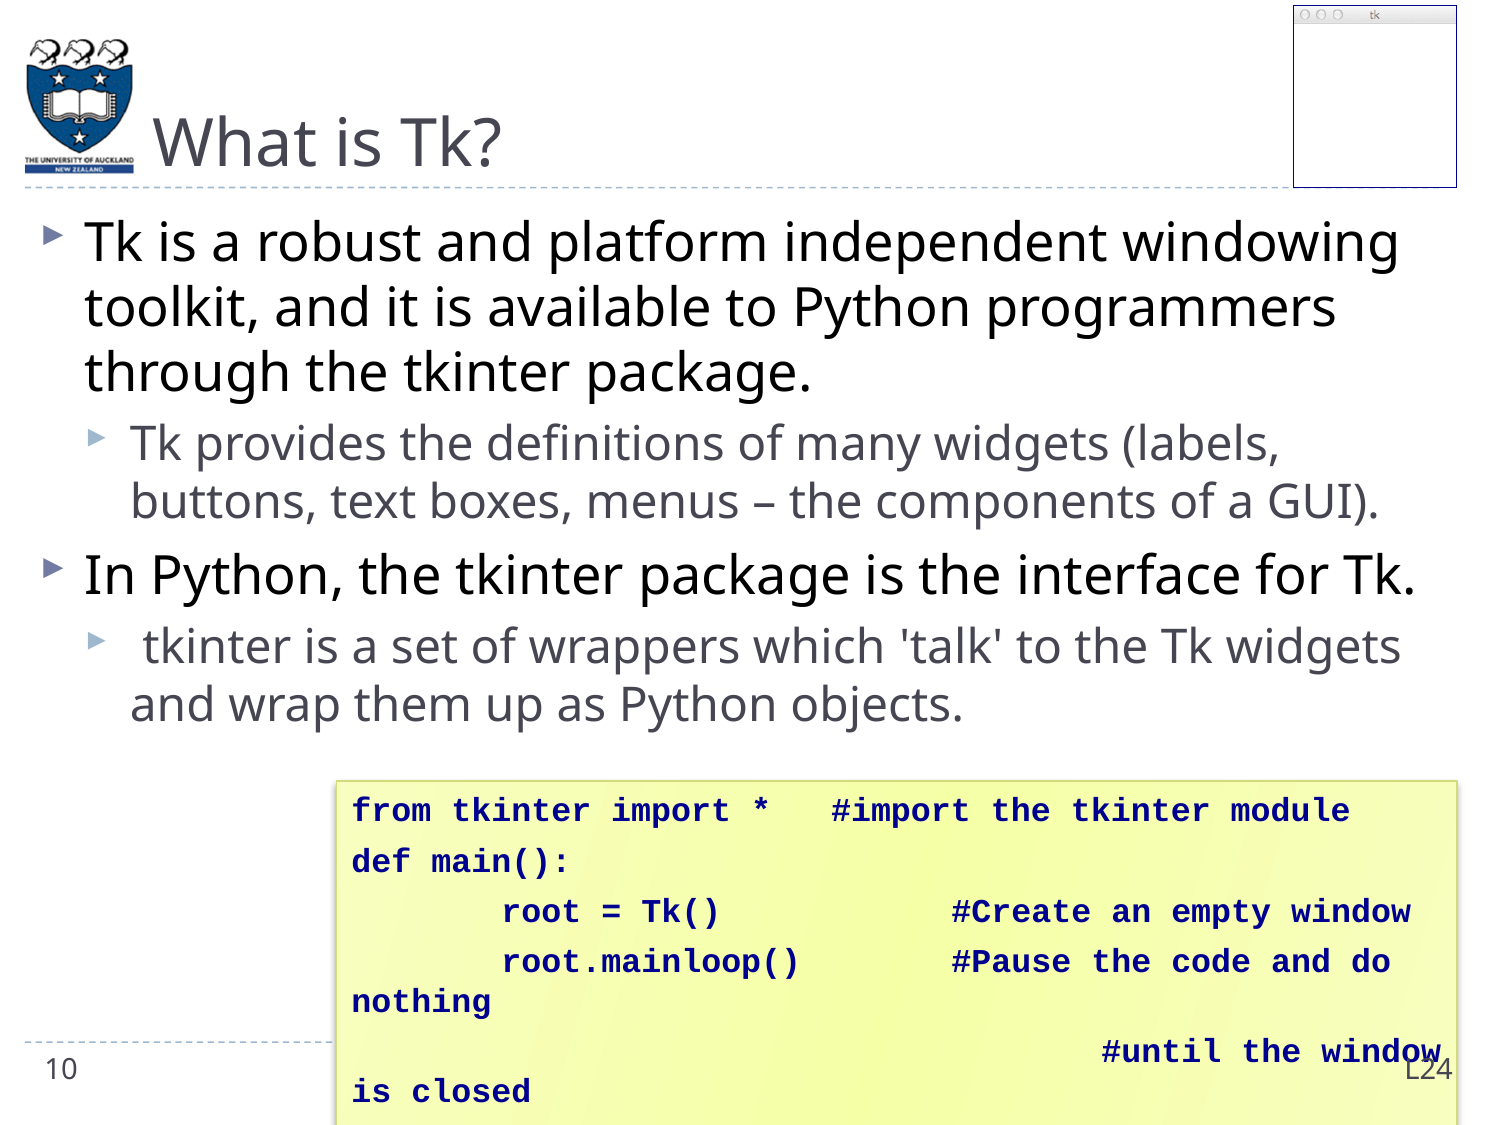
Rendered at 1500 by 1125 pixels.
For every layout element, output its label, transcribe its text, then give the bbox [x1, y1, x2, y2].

picture [1293, 5, 1458, 188]
picture [24, 37, 135, 175]
slide_number 10 [29, 1042, 355, 1103]
slide_number L24 [1092, 1042, 1468, 1103]
title What is Tk? [137, 24, 1287, 188]
text_box from tkinter import * #import the tkinter module def main(): root = Tk() #Create an empty window root.mainloop() #Pause the code and do nothing #until the window is closed main() [336, 780, 1458, 1125]
list Tk is a robust and platform independent windowing toolkit, and it is available to Python programmers through the tkinter package. Tk provides the definitions of many widgets (labels, buttons, text boxes, menus – the components of a GUI). In Python, the tkinter package is the interface for Tk. tkinter is a set of wrappers which 'talk' to the Tk widgets and wrap them up as Python objects. [24, 200, 1463, 1038]
